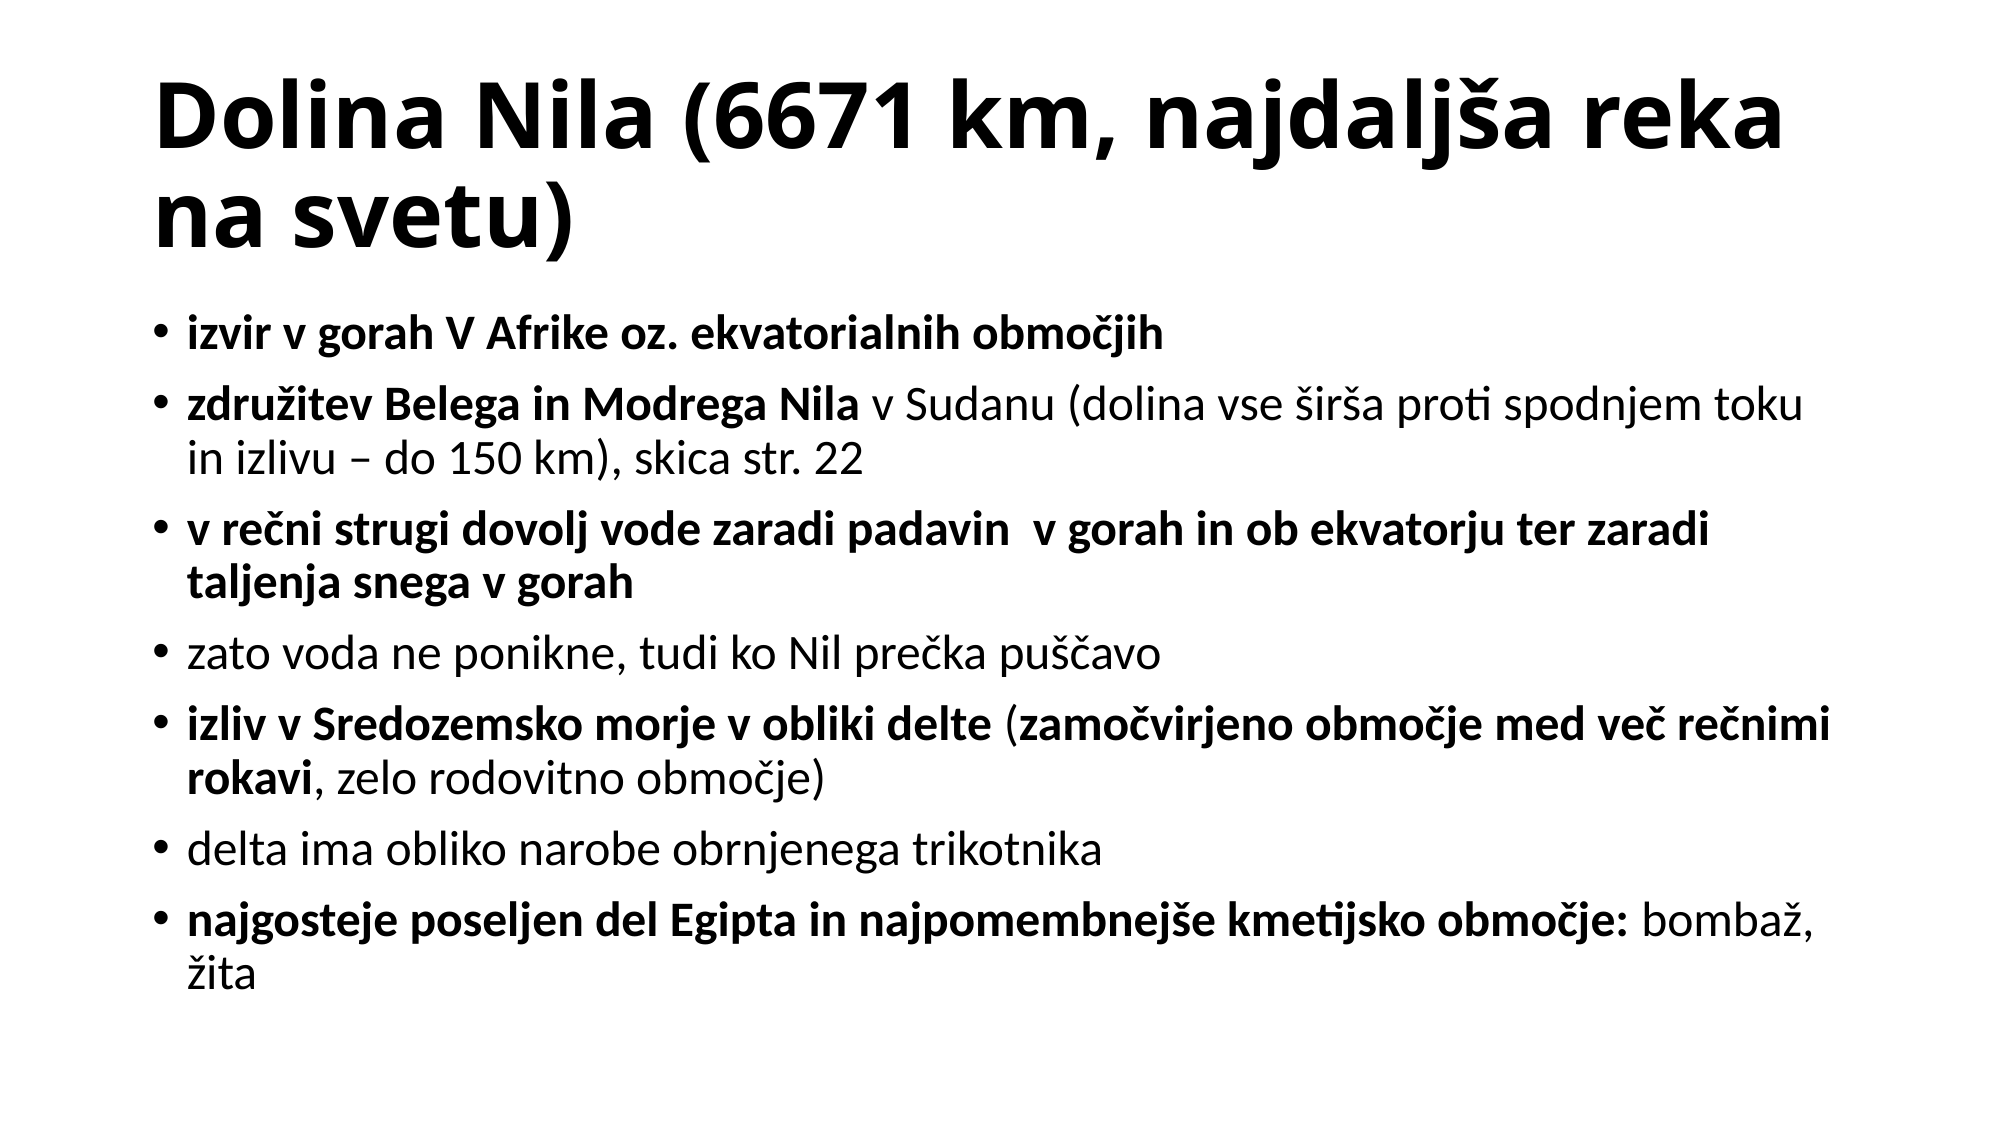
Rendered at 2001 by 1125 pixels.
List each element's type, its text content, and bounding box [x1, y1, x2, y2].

title Dolina Nila (6671 km, najdaljša reka na svetu) [137, 59, 1863, 278]
list izvir v gorah V Afrike oz. ekvatorialnih območjih združitev Belega in Modrega Nila v Sudanu (dolina vse širša proti spodnjem toku in izlivu – do 150 km), skica str. 22 v rečni strugi dovolj vode zaradi padavin v gorah in ob ekvatorju ter zaradi taljenja snega v gorah zato voda ne ponikne, tudi ko Nil prečka puščavo izliv v Sredozemsko morje v obliki delte (zamočvirjeno območje med več rečnimi rokavi, zelo rodovitno območje) delta ima obliko narobe obrnjenega trikotnika najgosteje poseljen del Egipta in najpomembnejše kmetijsko območje: bombaž, žita [137, 299, 1863, 1014]
